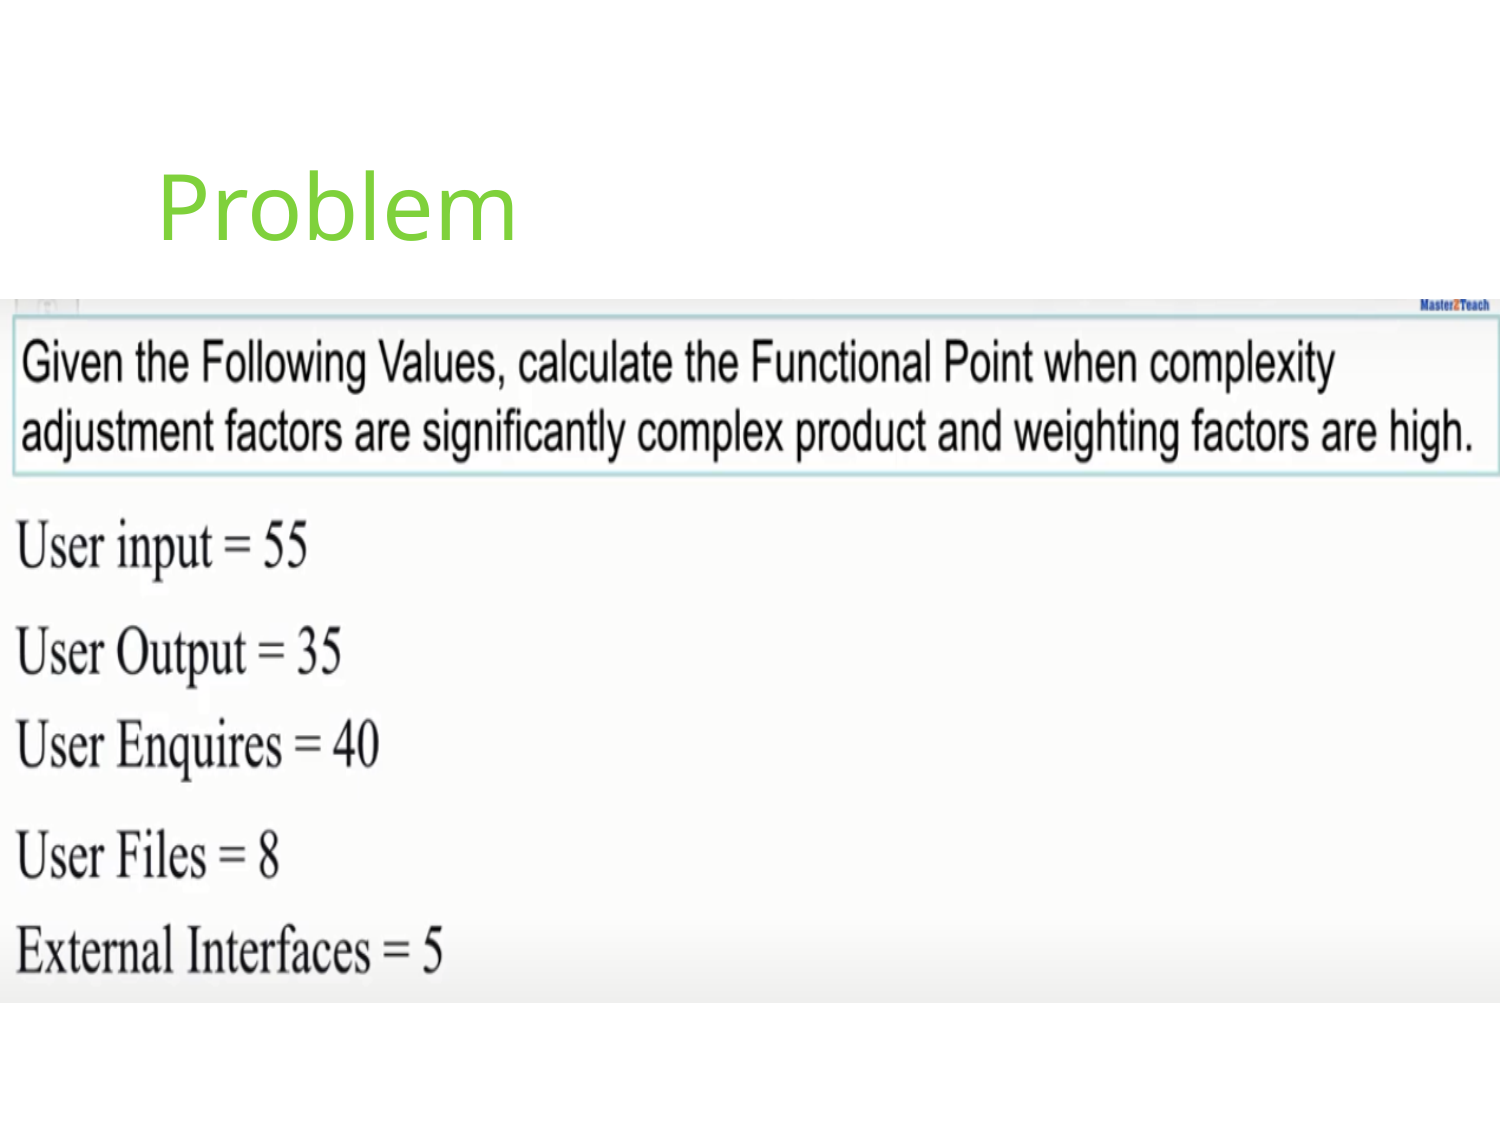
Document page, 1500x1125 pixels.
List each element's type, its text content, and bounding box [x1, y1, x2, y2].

picture [0, 299, 1500, 1003]
title Problem [140, 99, 1356, 298]
